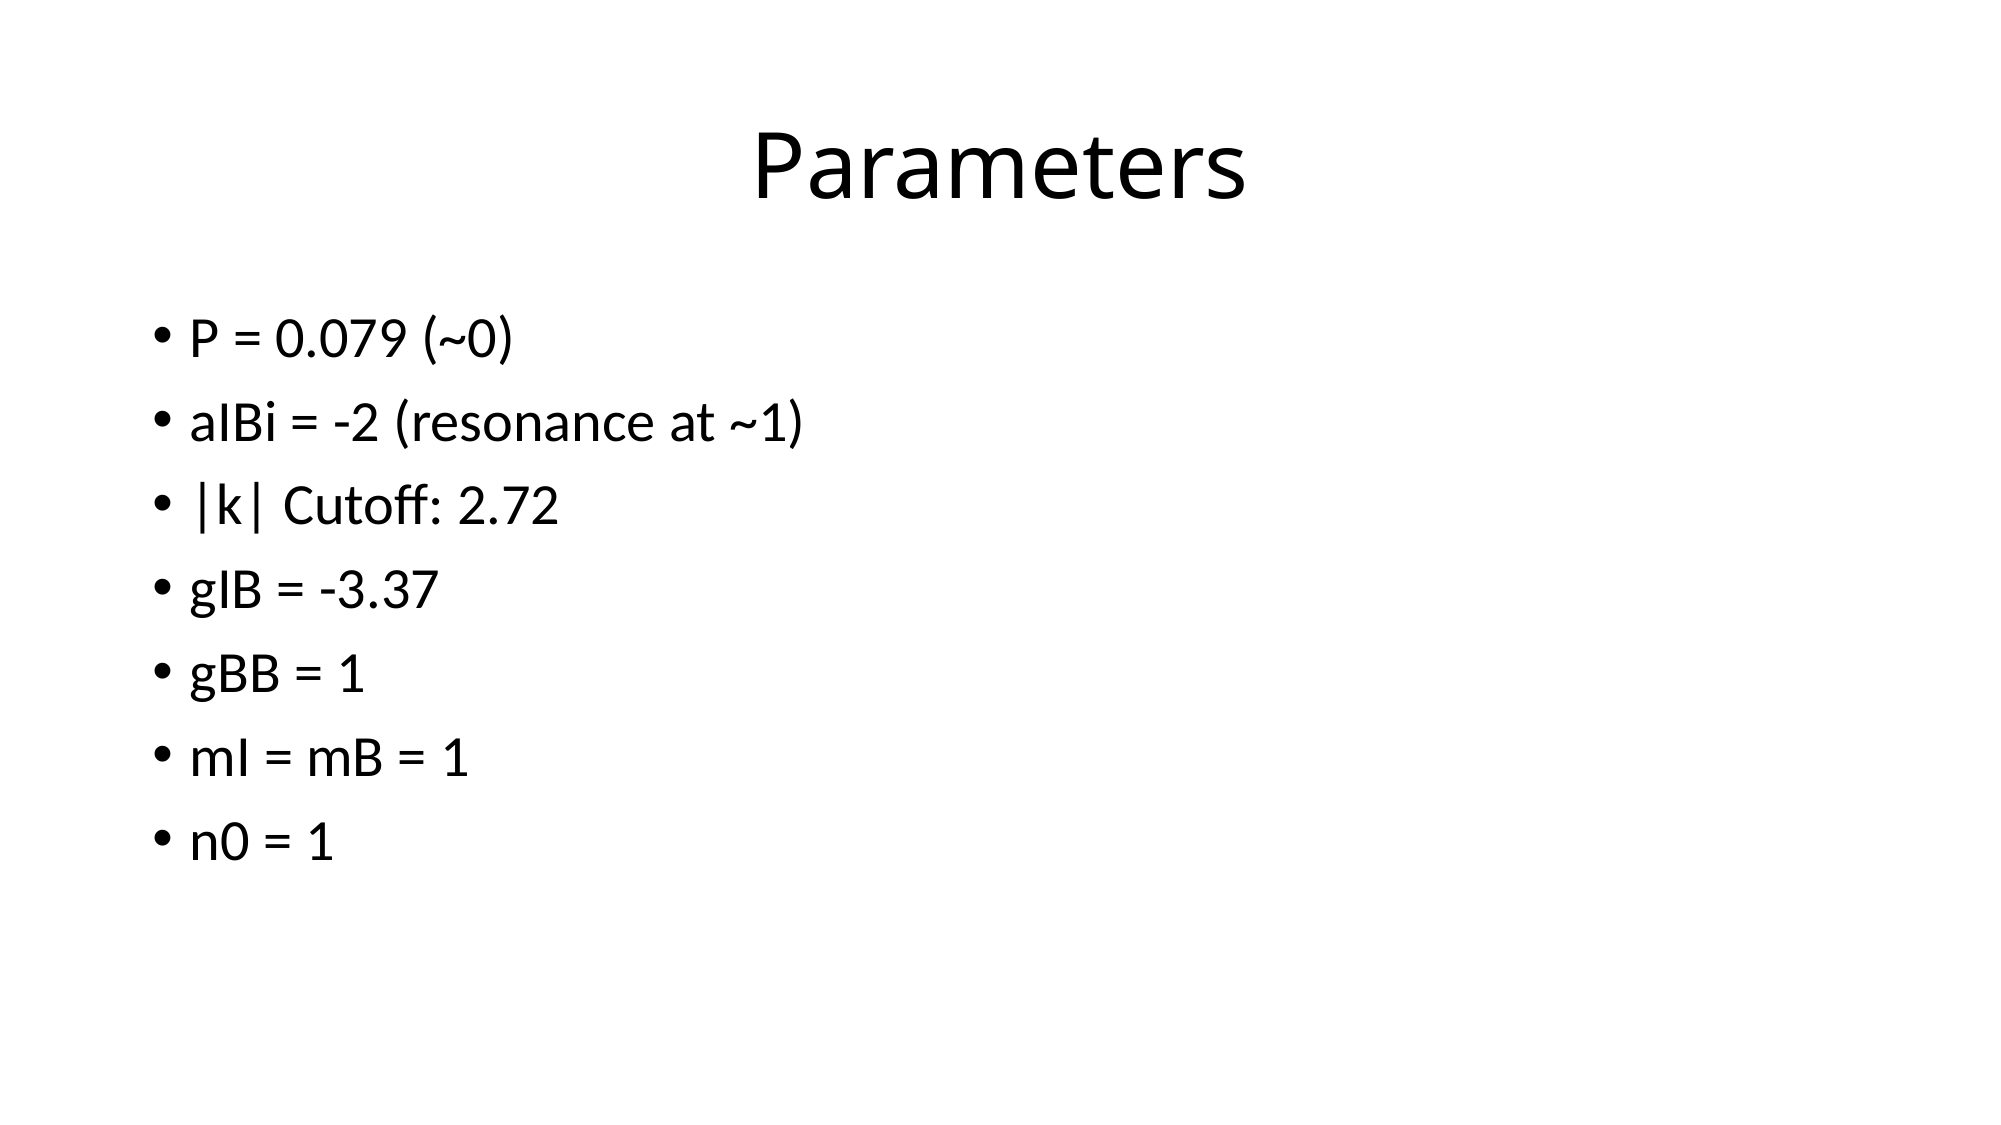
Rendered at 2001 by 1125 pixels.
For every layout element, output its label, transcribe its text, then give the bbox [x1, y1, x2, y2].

title Parameters [137, 59, 1863, 278]
list P = 0.079 (~0) aIBi = -2 (resonance at ~1) |k| Cutoff: 2.72 gIB = -3.37 gBB = 1 mI = mB = 1 n0 = 1 [137, 299, 1863, 1014]
